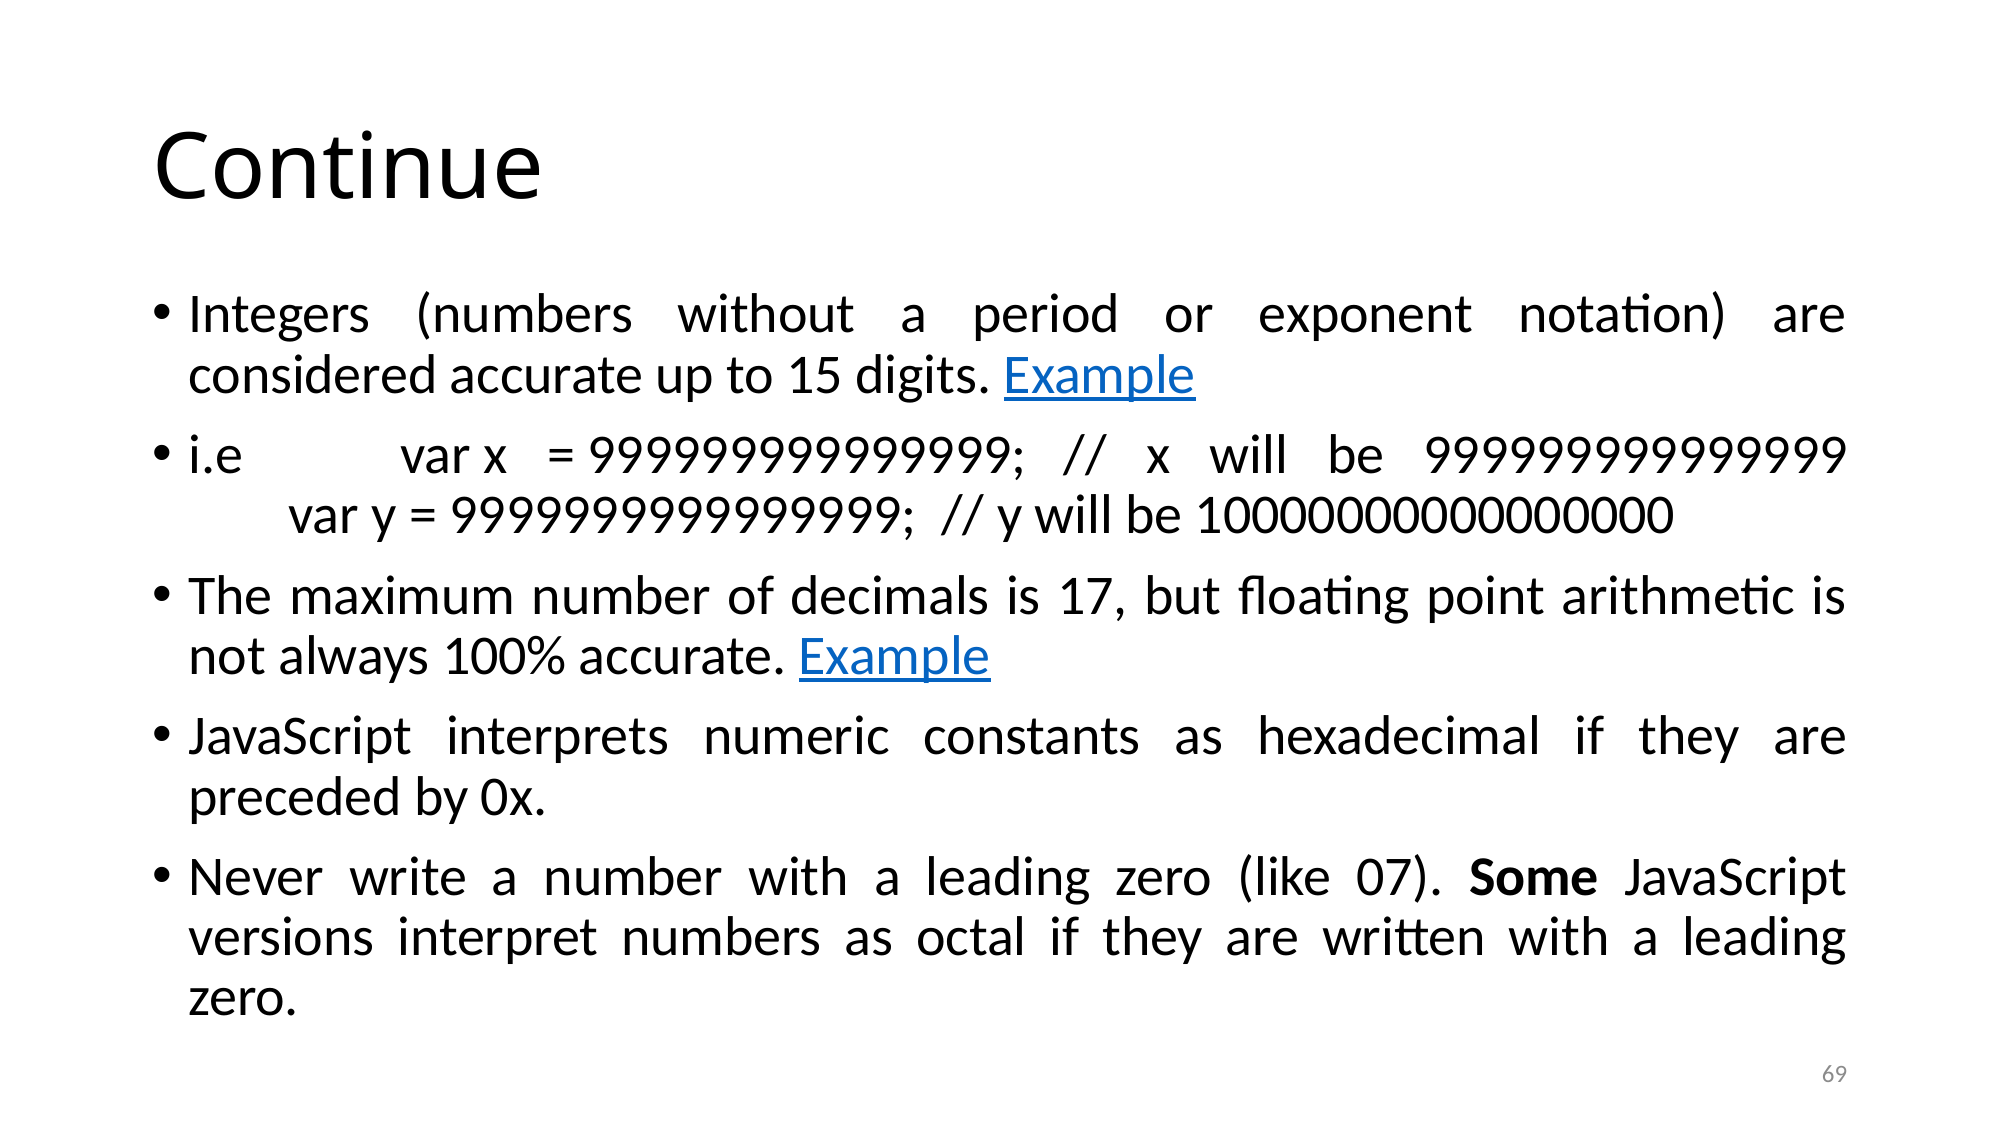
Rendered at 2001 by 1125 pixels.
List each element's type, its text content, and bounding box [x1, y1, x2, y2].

list Integers (numbers without a period or exponent notation) are considered accurate up to 15 digits. Example i.e var x = 999999999999999; // x will be 999999999999999 var y = 9999999999999999; // y will be 10000000000000000 The maximum number of decimals is 17, but floating point arithmetic is not always 100% accurate. Example JavaScript interprets numeric constants as hexadecimal if they are preceded by 0x. Never write a number with a leading zero (like 07). Some JavaScript versions interpret numbers as octal if they are written with a leading zero. [137, 277, 1863, 1043]
title Continue [137, 59, 1863, 277]
slide_number 69 [1412, 1042, 1863, 1103]
